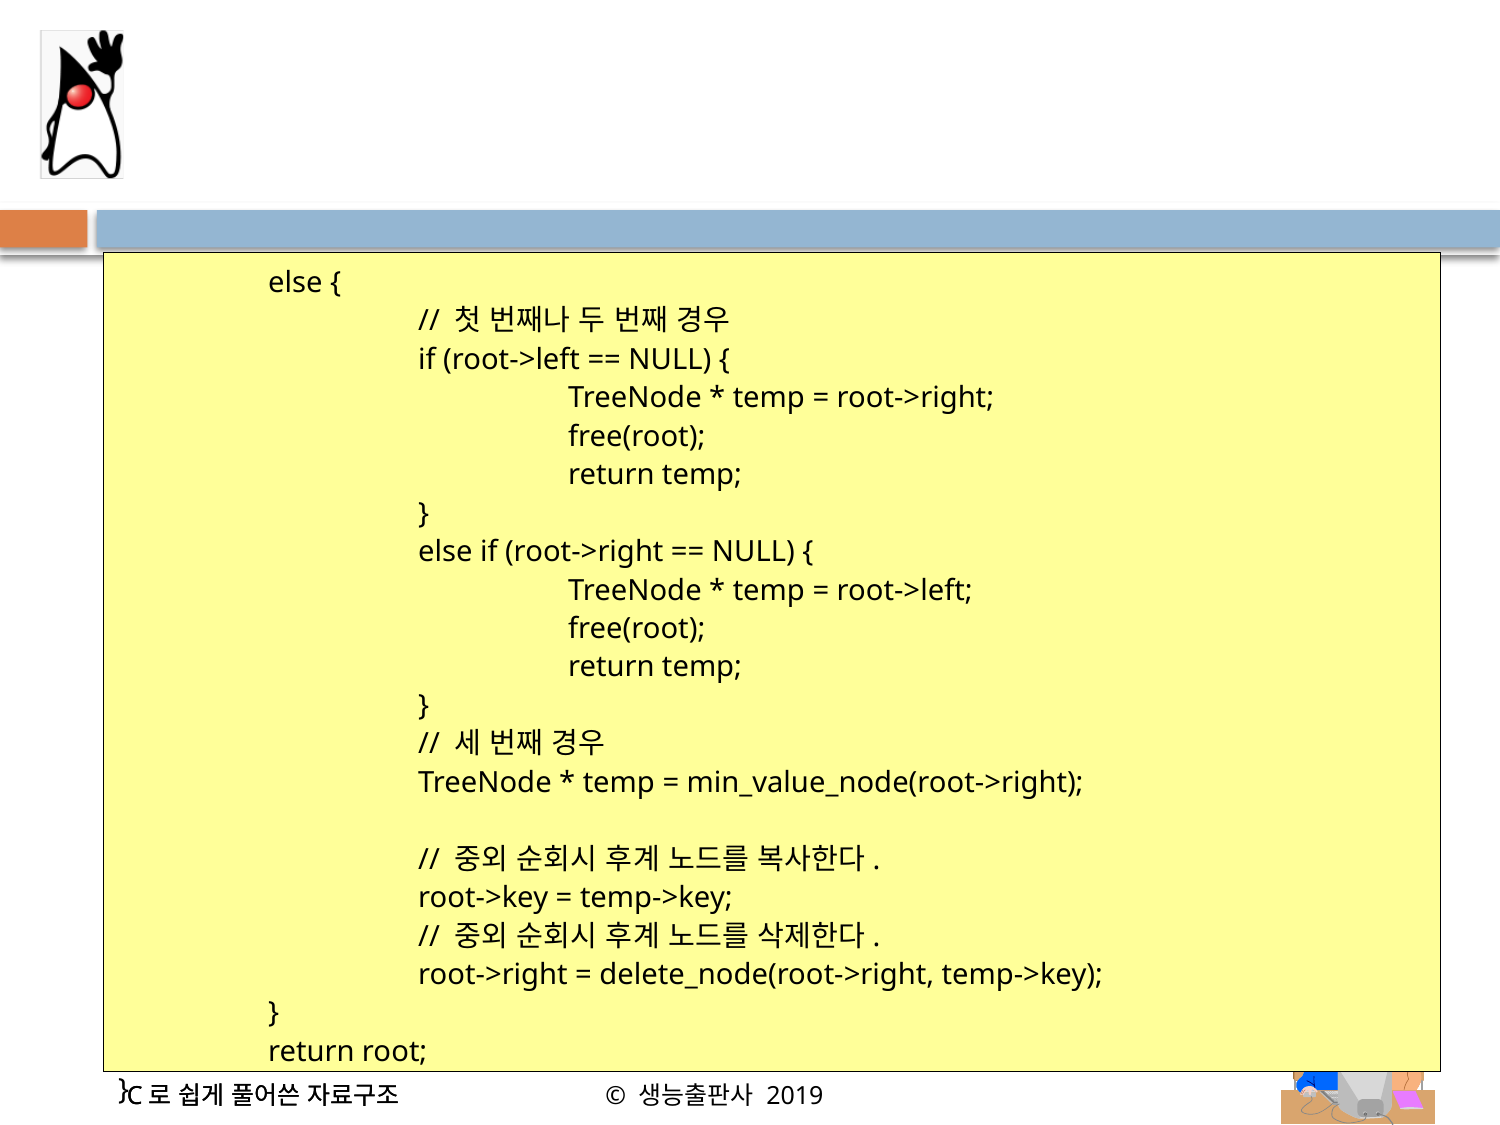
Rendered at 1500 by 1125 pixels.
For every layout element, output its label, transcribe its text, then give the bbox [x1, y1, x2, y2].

list else { // 첫 번째나 두 번째 경우 if (root->left == NULL) { TreeNode * temp = root->right; free(root); return temp; } else if (root->right == NULL) { TreeNode * temp = root->left; free(root); return temp; } // 세 번째 경우 TreeNode * temp = min_value_node(root->right); // 중외 순회시 후계 노드를 복사한다. root->key = temp->key; // 중외 순회시 후계 노드를 삭제한다. root->right = delete_node(root->right, temp->key); } return root; } [103, 252, 1441, 1072]
picture [39, 30, 124, 179]
